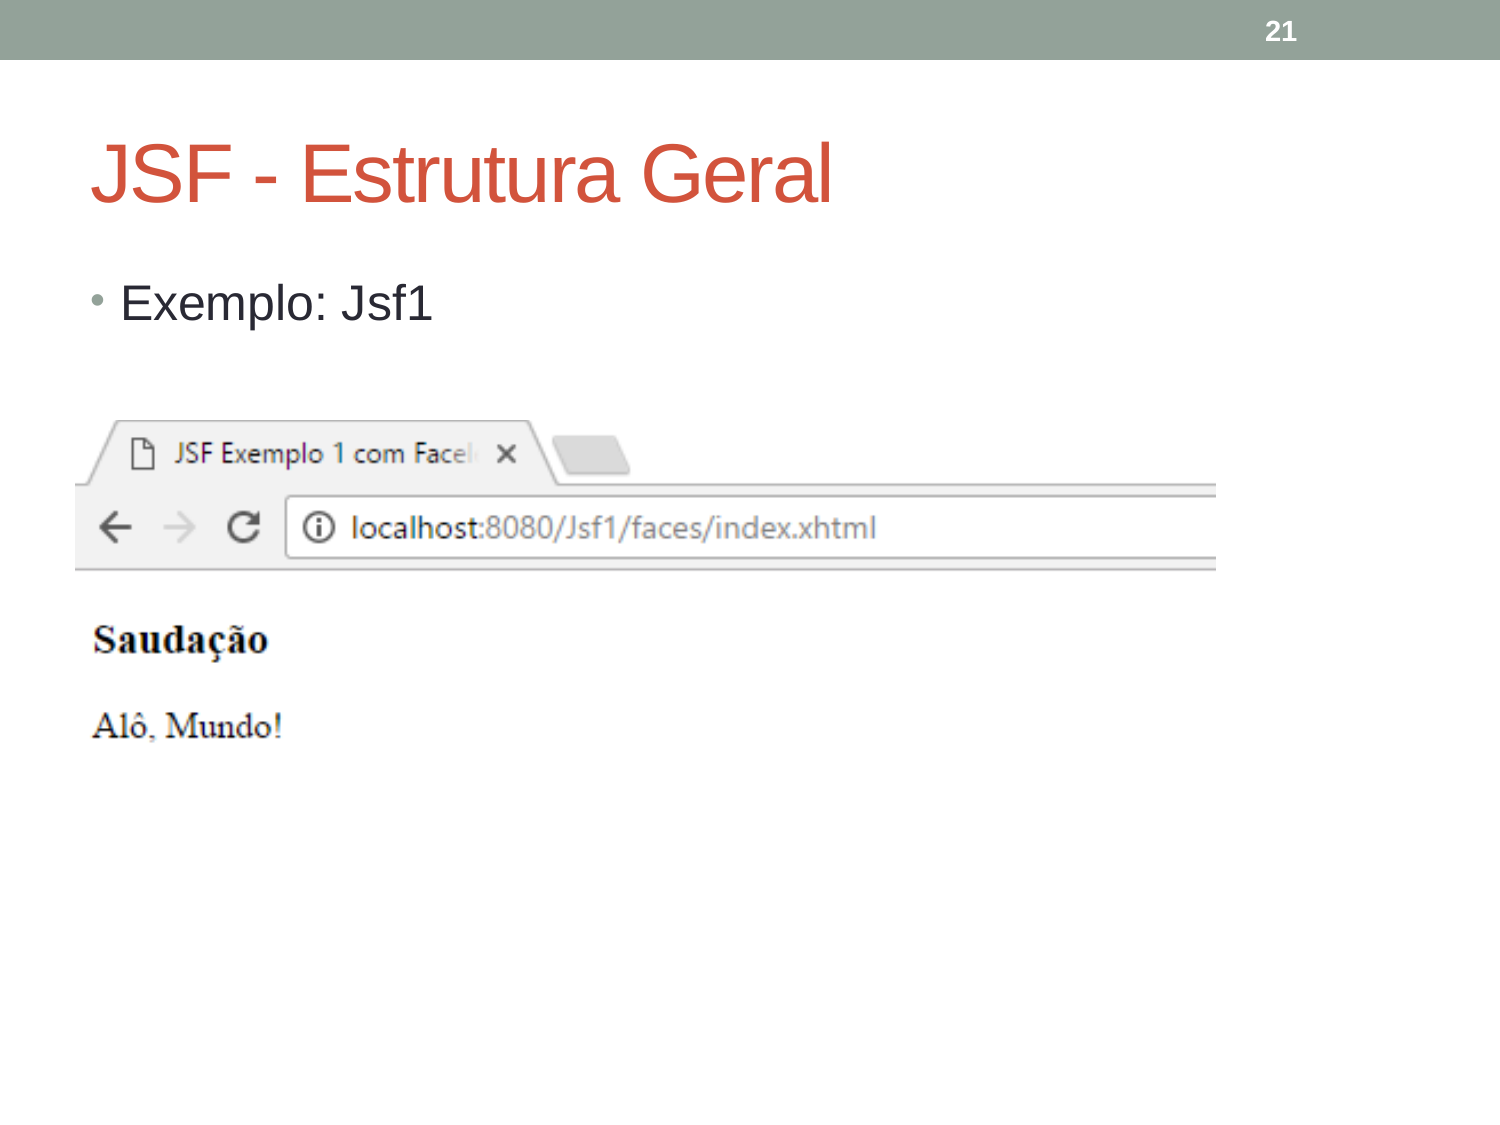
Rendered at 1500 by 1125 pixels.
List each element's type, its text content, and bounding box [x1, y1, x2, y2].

list Exemplo: Jsf1 [75, 262, 1425, 1063]
picture [74, 420, 1216, 798]
slide_number 21 [1250, 3, 1425, 57]
title JSF - Estrutura Geral [75, 87, 1425, 250]
